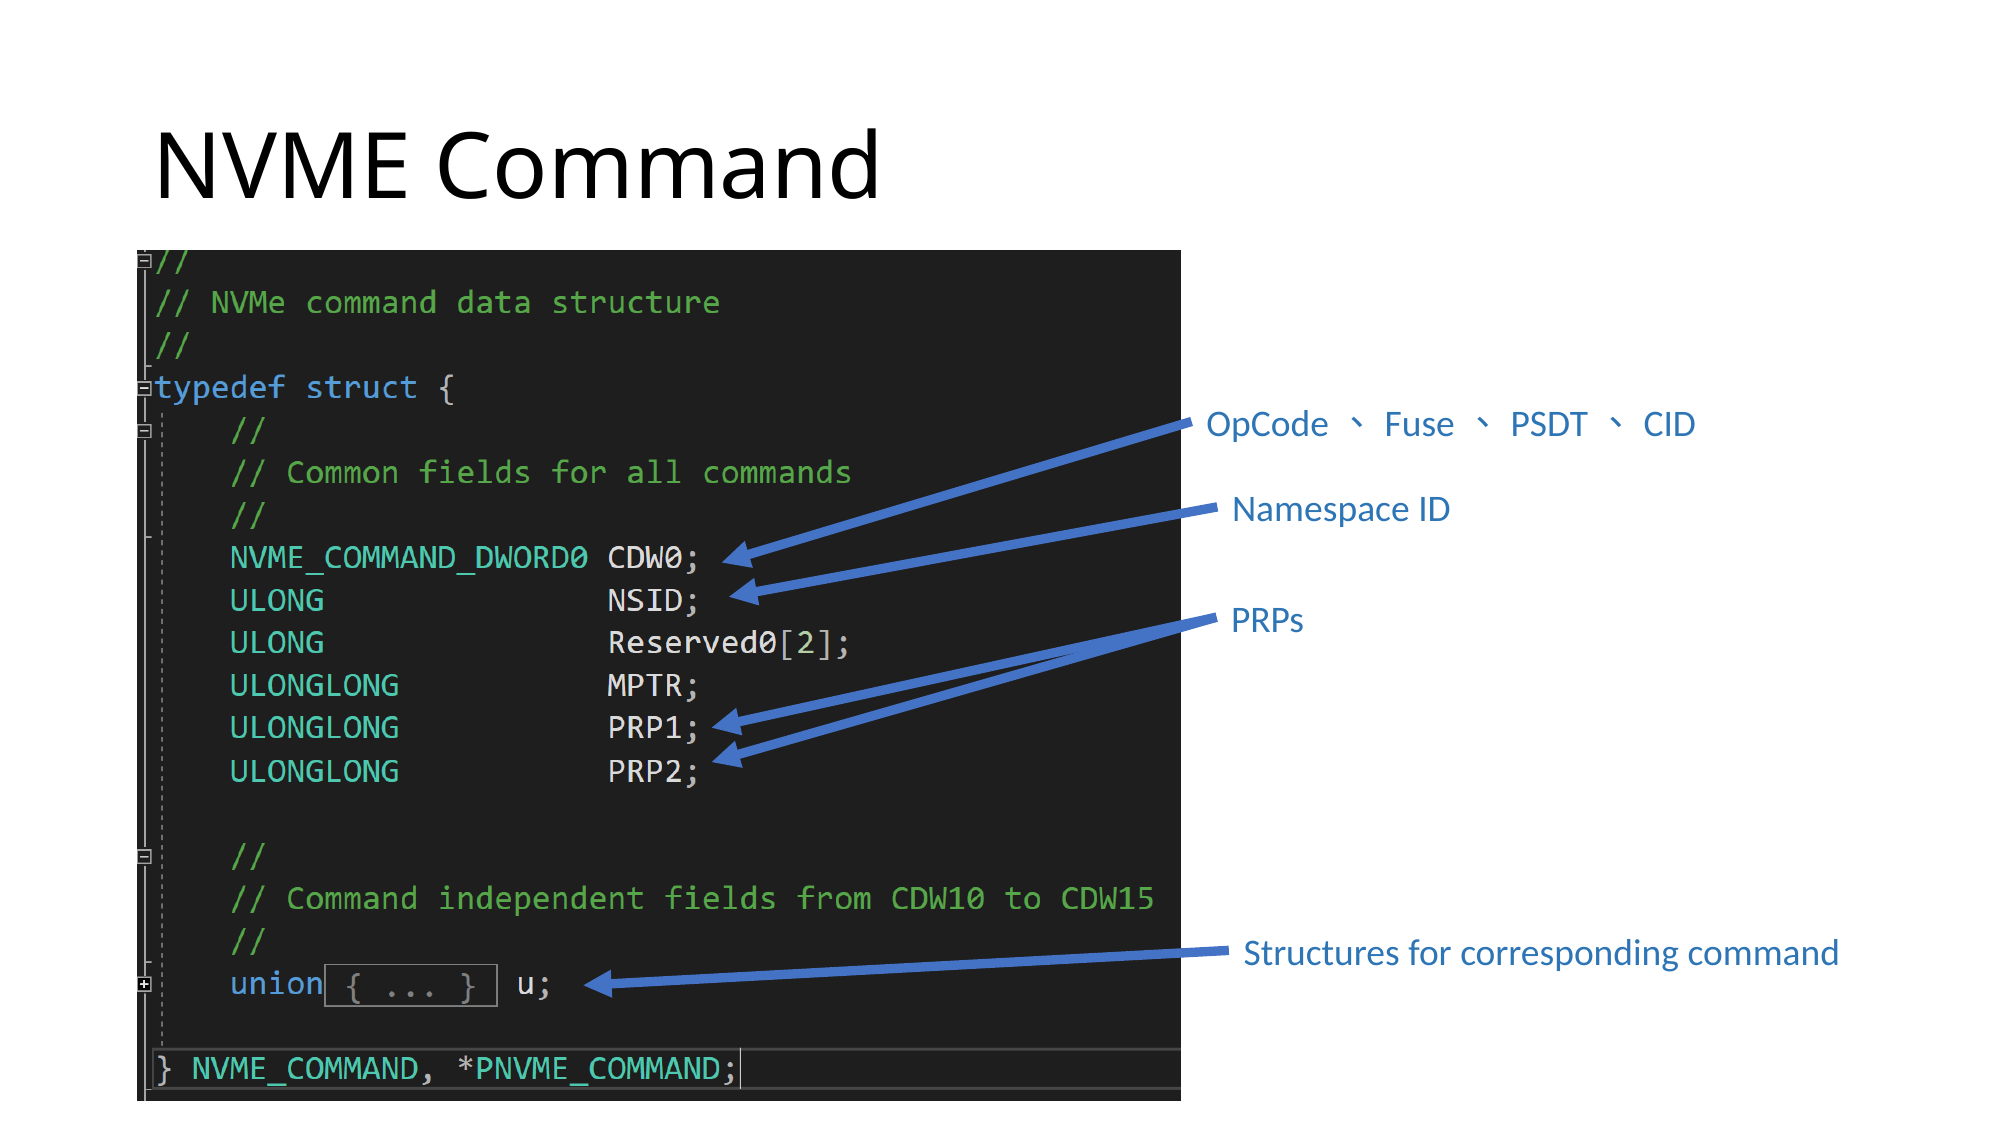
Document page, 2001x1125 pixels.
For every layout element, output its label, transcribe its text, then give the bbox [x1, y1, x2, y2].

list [137, 250, 1181, 1101]
text_box Structures for corresponding command [1228, 920, 1857, 981]
text_box PRPs [1216, 587, 1320, 648]
title NVME Command [137, 59, 1863, 278]
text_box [721, 421, 1216, 563]
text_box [711, 617, 1216, 763]
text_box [729, 507, 1216, 597]
text_box Namespace ID [1217, 476, 1466, 537]
text_box OpCode、Fuse、PSDT、CID [1191, 391, 1711, 452]
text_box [583, 950, 1223, 986]
